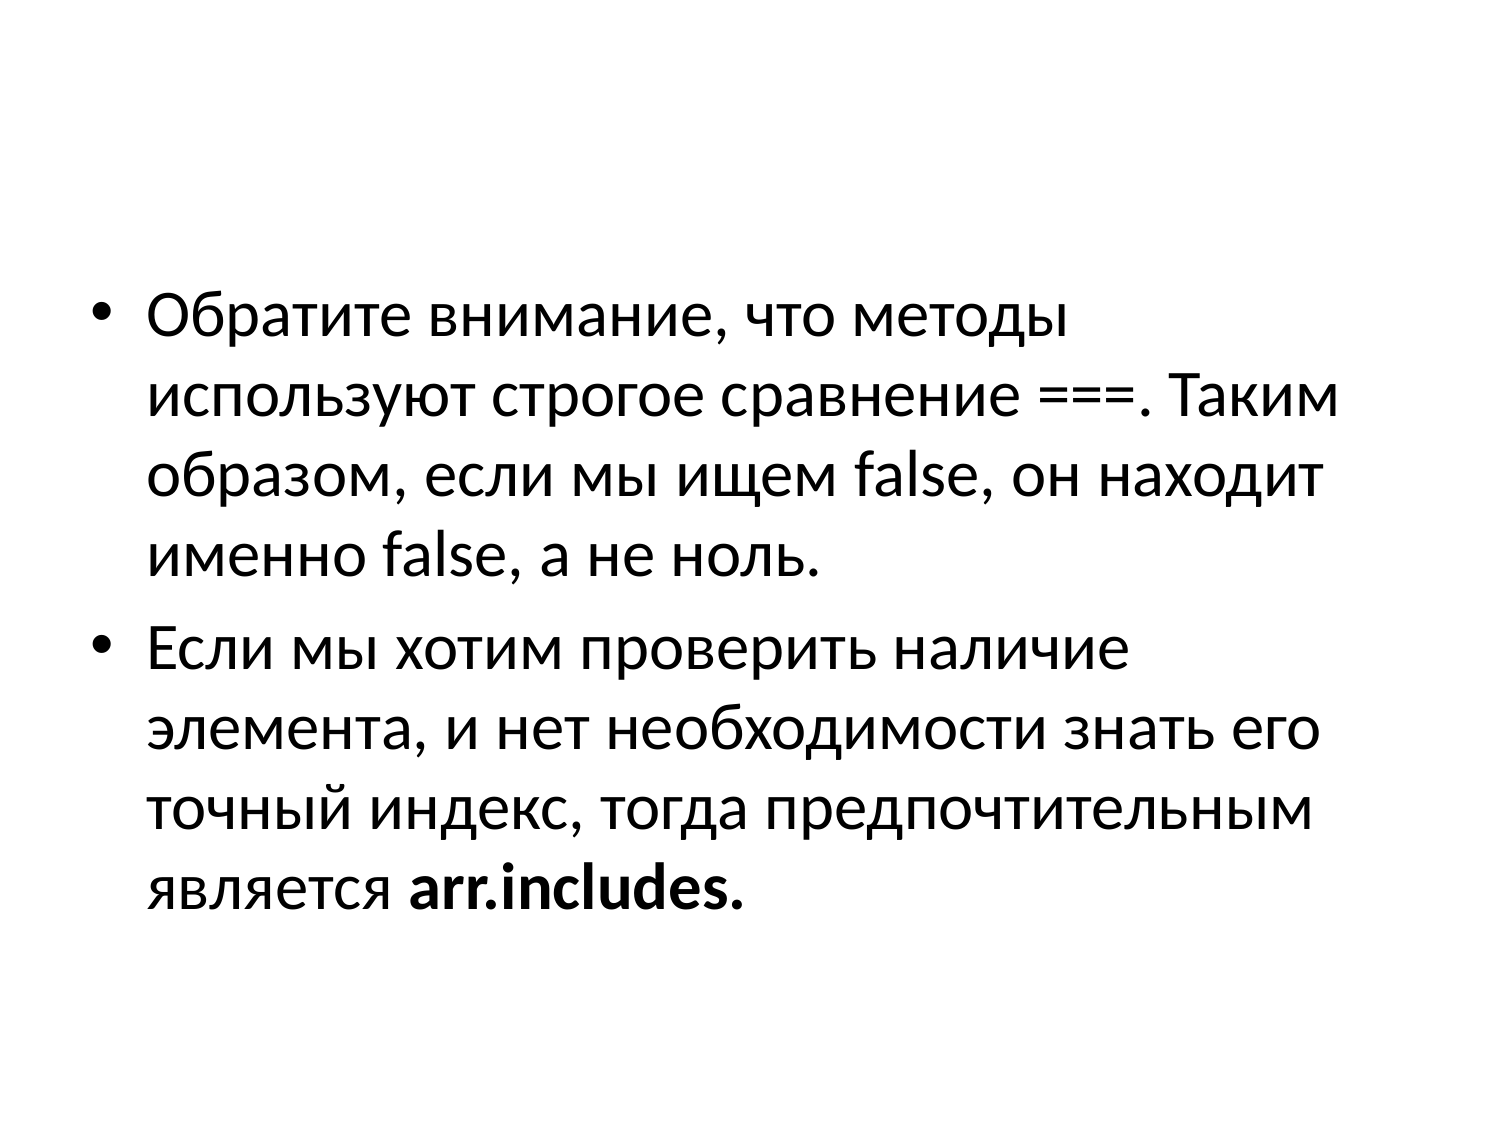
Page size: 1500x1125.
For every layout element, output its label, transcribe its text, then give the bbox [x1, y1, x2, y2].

list Обратите внимание, что методы используют строгое сравнение ===. Таким образом, если мы ищем false, он находит именно false, а не ноль. Если мы хотим проверить наличие элемента, и нет необходимости знать его точный индекс, тогда предпочтительным является arr.includes. [75, 262, 1425, 1005]
